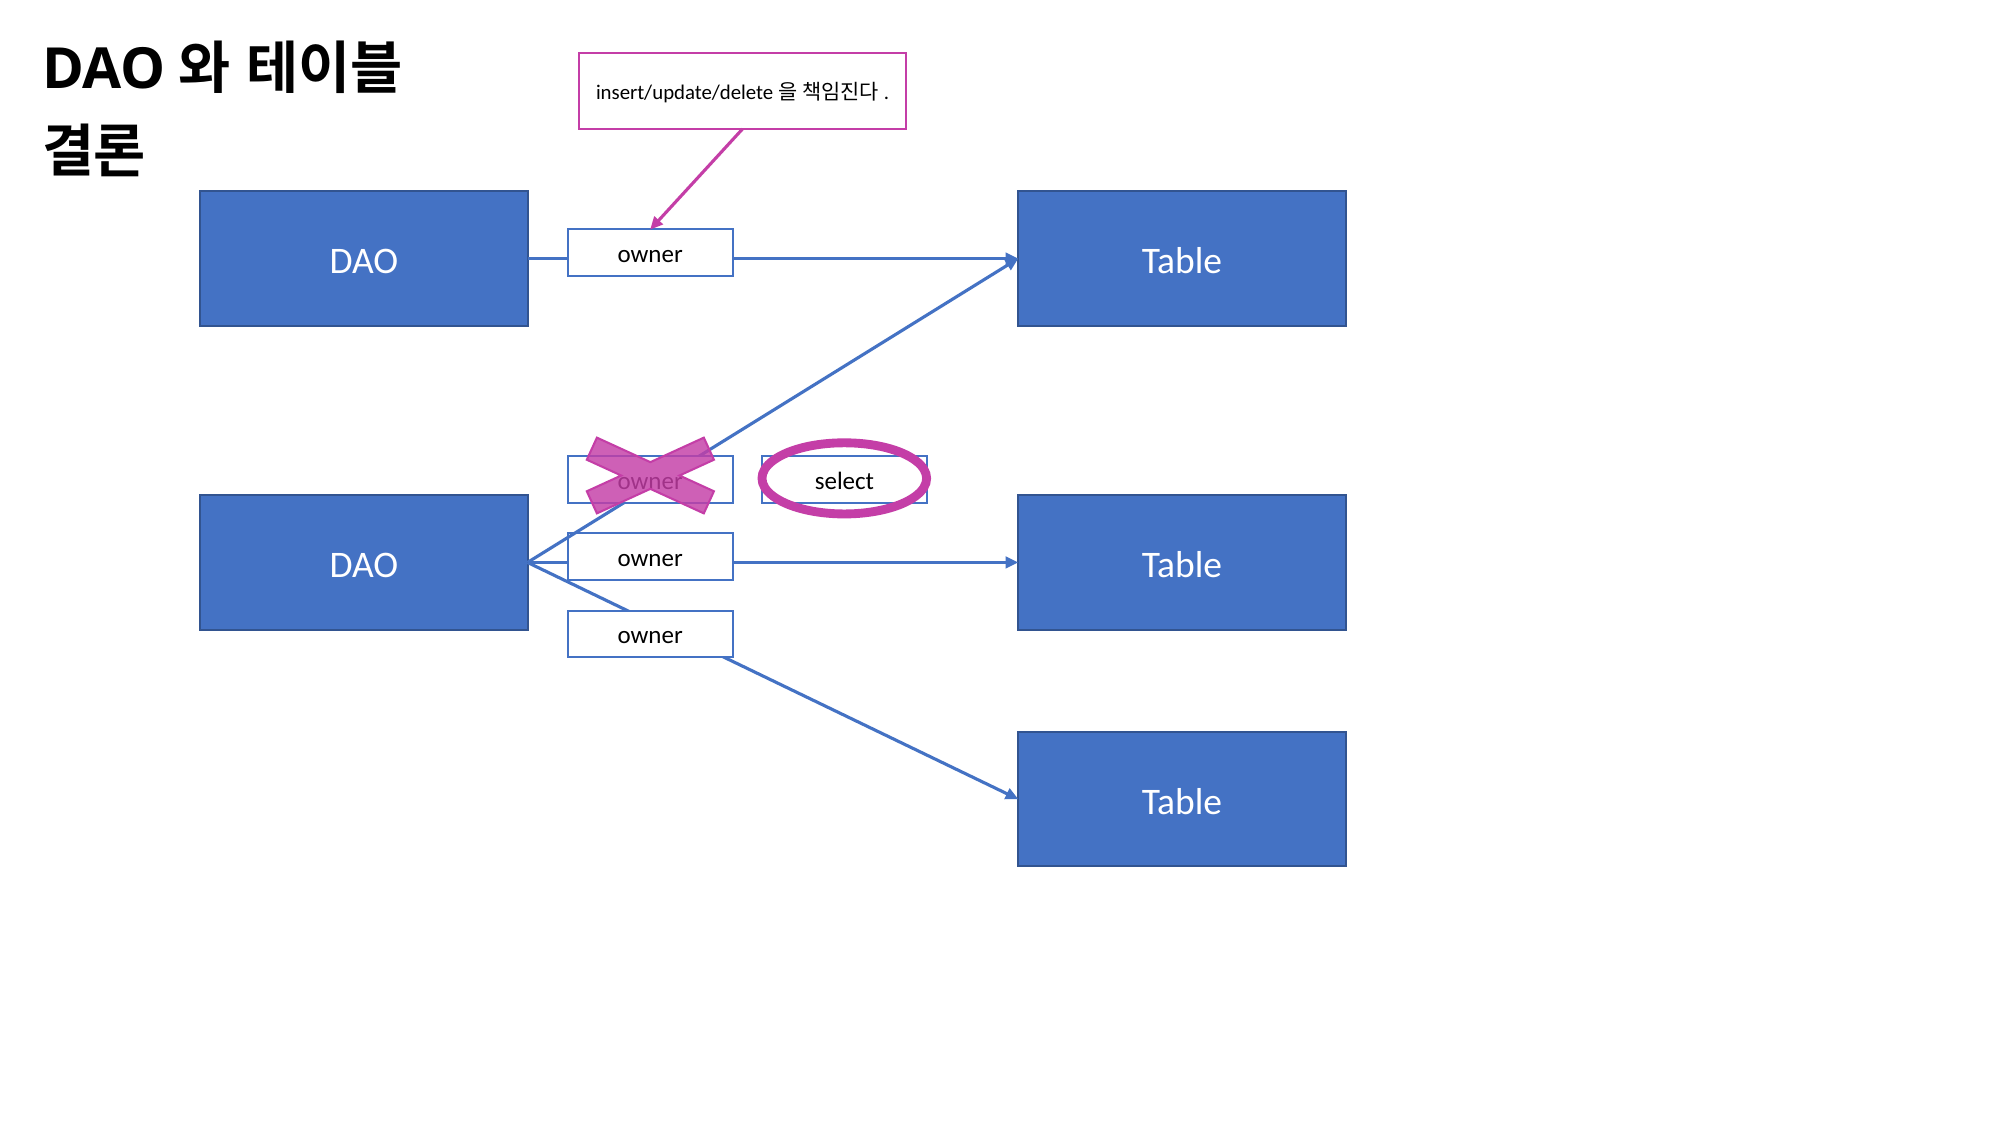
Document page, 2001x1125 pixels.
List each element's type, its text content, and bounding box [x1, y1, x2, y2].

text_box DAO [199, 192, 529, 327]
text_box Table [1019, 494, 1347, 631]
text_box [527, 258, 1019, 563]
text_box insert/update/delete을 책임진다. [578, 52, 907, 130]
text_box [527, 563, 1019, 800]
text_box Table [1017, 731, 1347, 867]
title DAO와 테이블 [27, 32, 645, 109]
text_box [650, 128, 743, 230]
text_box owner [567, 228, 734, 258]
text_box DAO [199, 494, 527, 631]
text_box Table [1017, 190, 1347, 327]
text_box 결론 [27, 115, 645, 192]
